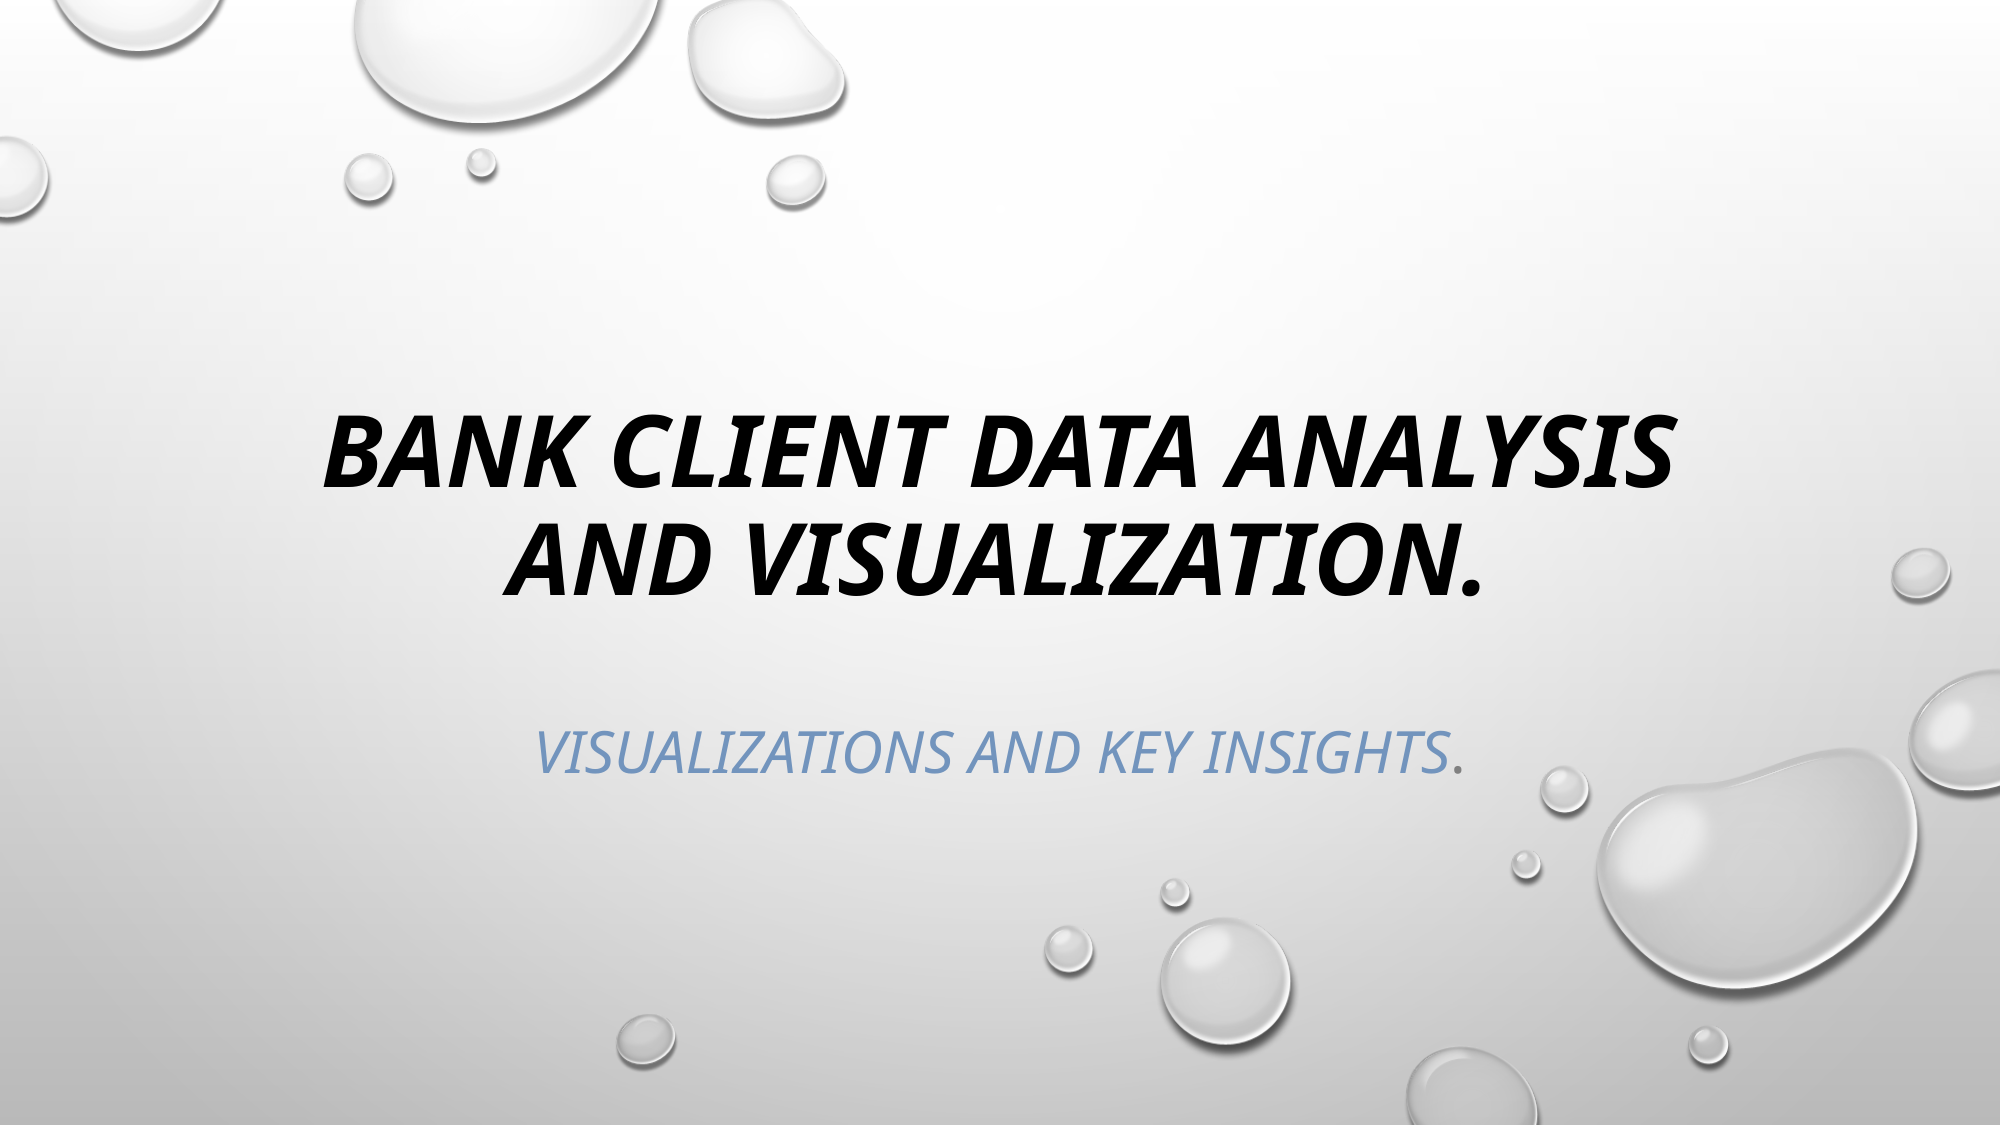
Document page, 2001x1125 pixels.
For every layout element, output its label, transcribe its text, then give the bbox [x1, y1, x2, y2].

subtitle Visualizations and Key Insights. [287, 637, 1713, 863]
picture [0, 0, 2000, 1125]
title Bank Client Data Analysis and Visualization. [287, 213, 1713, 625]
